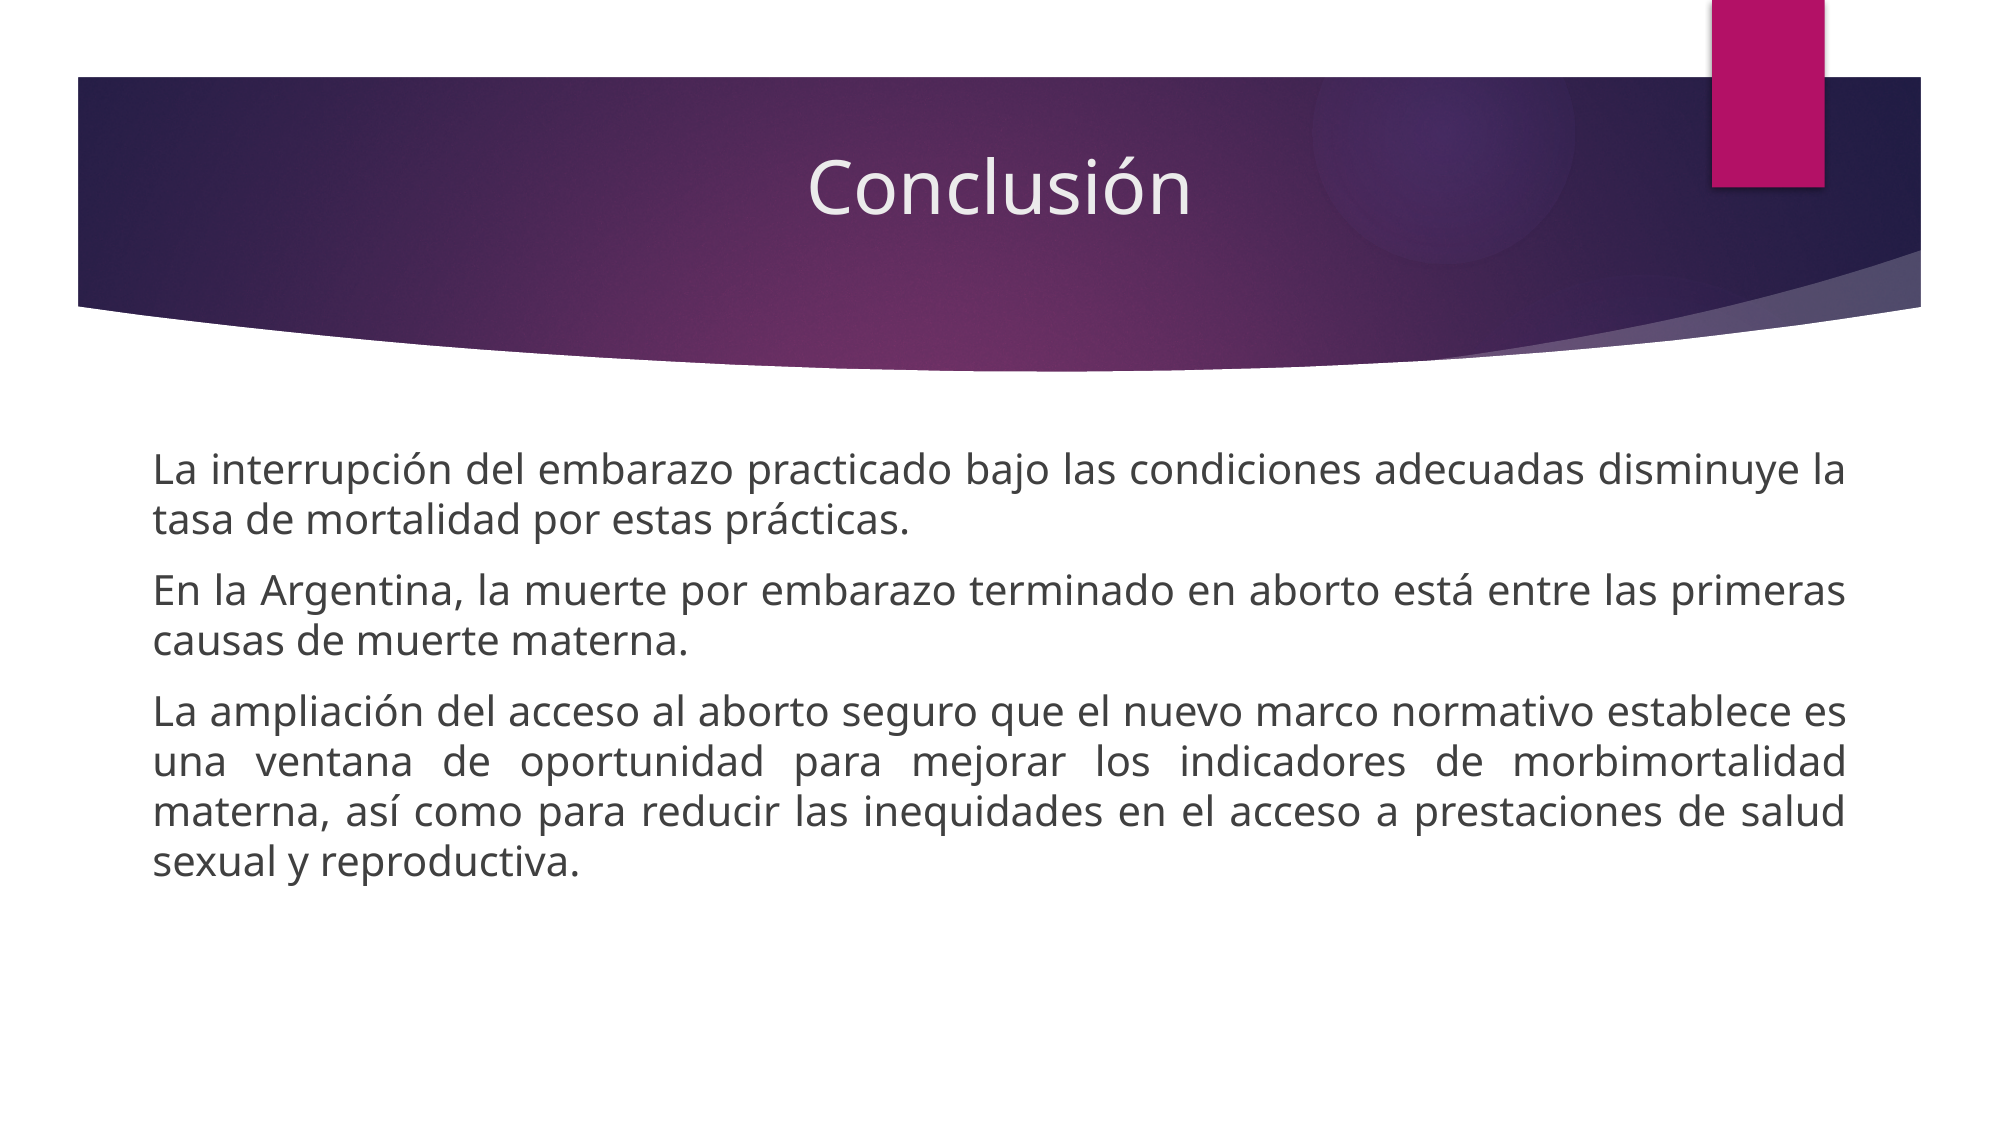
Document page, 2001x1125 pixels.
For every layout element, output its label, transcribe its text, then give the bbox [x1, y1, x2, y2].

list La interrupción del embarazo practicado bajo las condiciones adecuadas disminuye la tasa de mortalidad por estas prácticas. En la Argentina, la muerte por embarazo terminado en aborto está entre las primeras cau­sas de muerte materna. La ampliación del acceso al aborto seguro que el nuevo marco normati­vo establece es una ventana de oportunidad para mejorar los indicadores de morbimorta­lidad materna, así como para reducir las inequidades en el acceso a prestaciones de salud sexual y reproductiva. [137, 435, 1863, 975]
title Conclusión [0, 75, 2000, 294]
